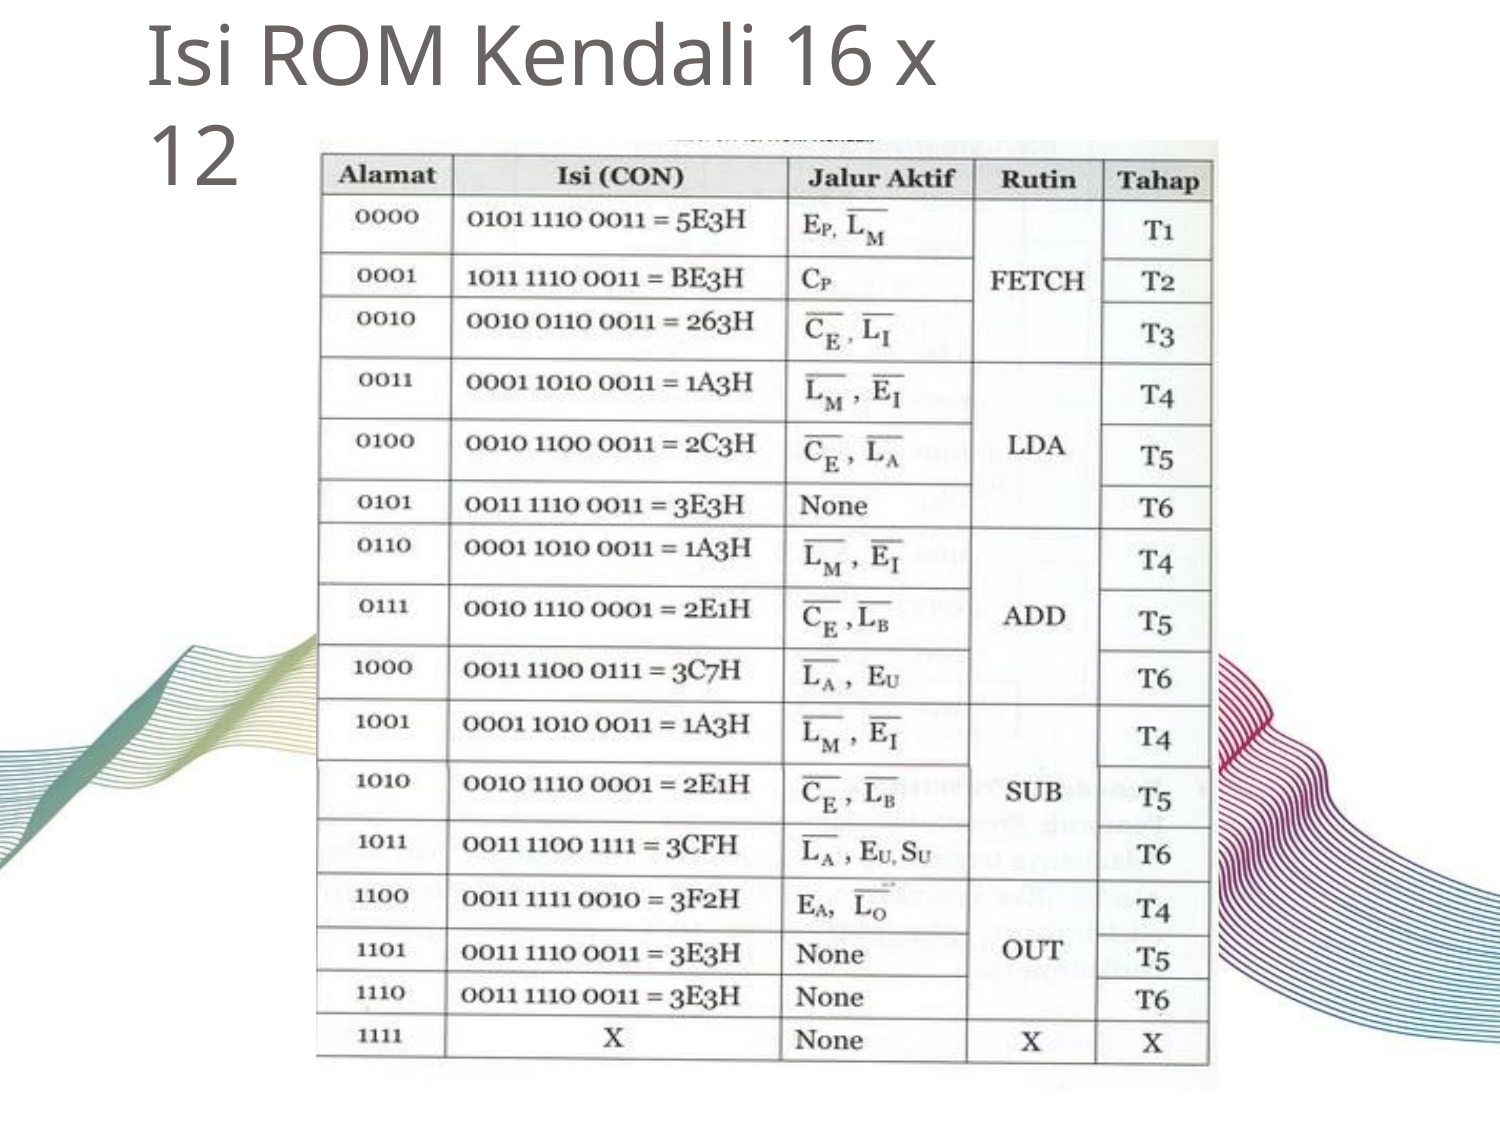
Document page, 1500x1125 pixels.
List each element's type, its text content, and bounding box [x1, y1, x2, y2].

text_box [316, 140, 1219, 1090]
title Isi ROM Kendali 16 x 12 [144, 0, 996, 203]
picture [0, 0, 1500, 1125]
